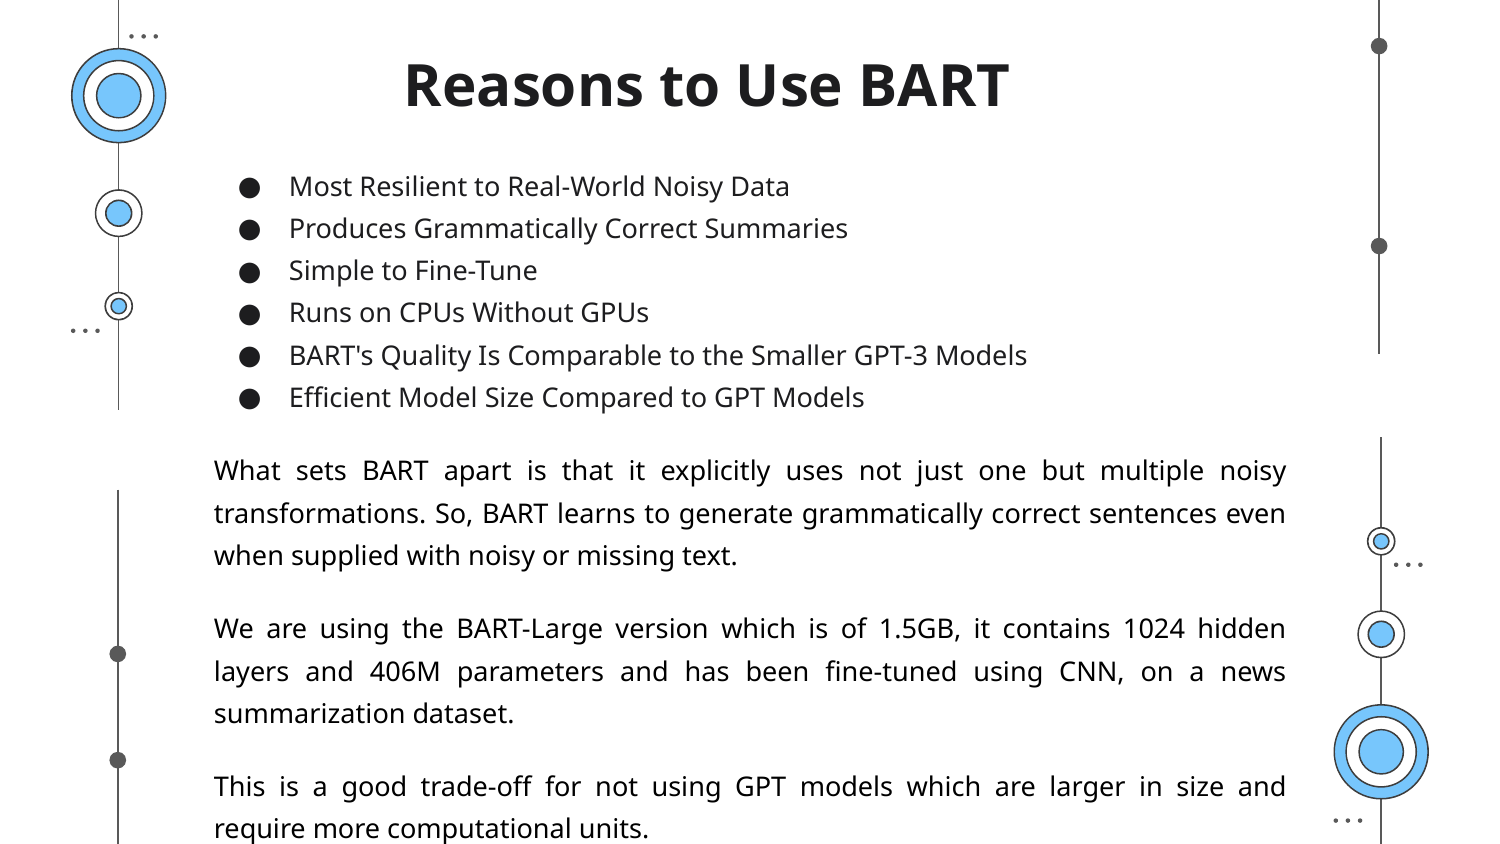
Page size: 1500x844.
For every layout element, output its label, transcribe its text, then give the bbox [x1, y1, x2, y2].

text_box Reasons to Use BART [208, 18, 1206, 133]
title Most Resilient to Real-World Noisy Data Produces Grammatically Correct Summaries Simple to Fine-Tune Runs on CPUs Without GPUs BART's Quality Is Comparable to the Smaller GPT-3 Models Efficient Model Size Compared to GPT Models What sets BART apart is that it explicitly uses not just one but multiple noisy transformations. So, BART learns to generate grammatically correct sentences even when supplied with noisy or missing text. We are using the BART-Large version which is of 1.5GB, it contains 1024 hidden layers and 406M parameters and has been fine-tuned using CNN, on a news summarization dataset. This is a good trade-off for not using GPT models which are larger in size and require more computational units. [198, 144, 1302, 810]
